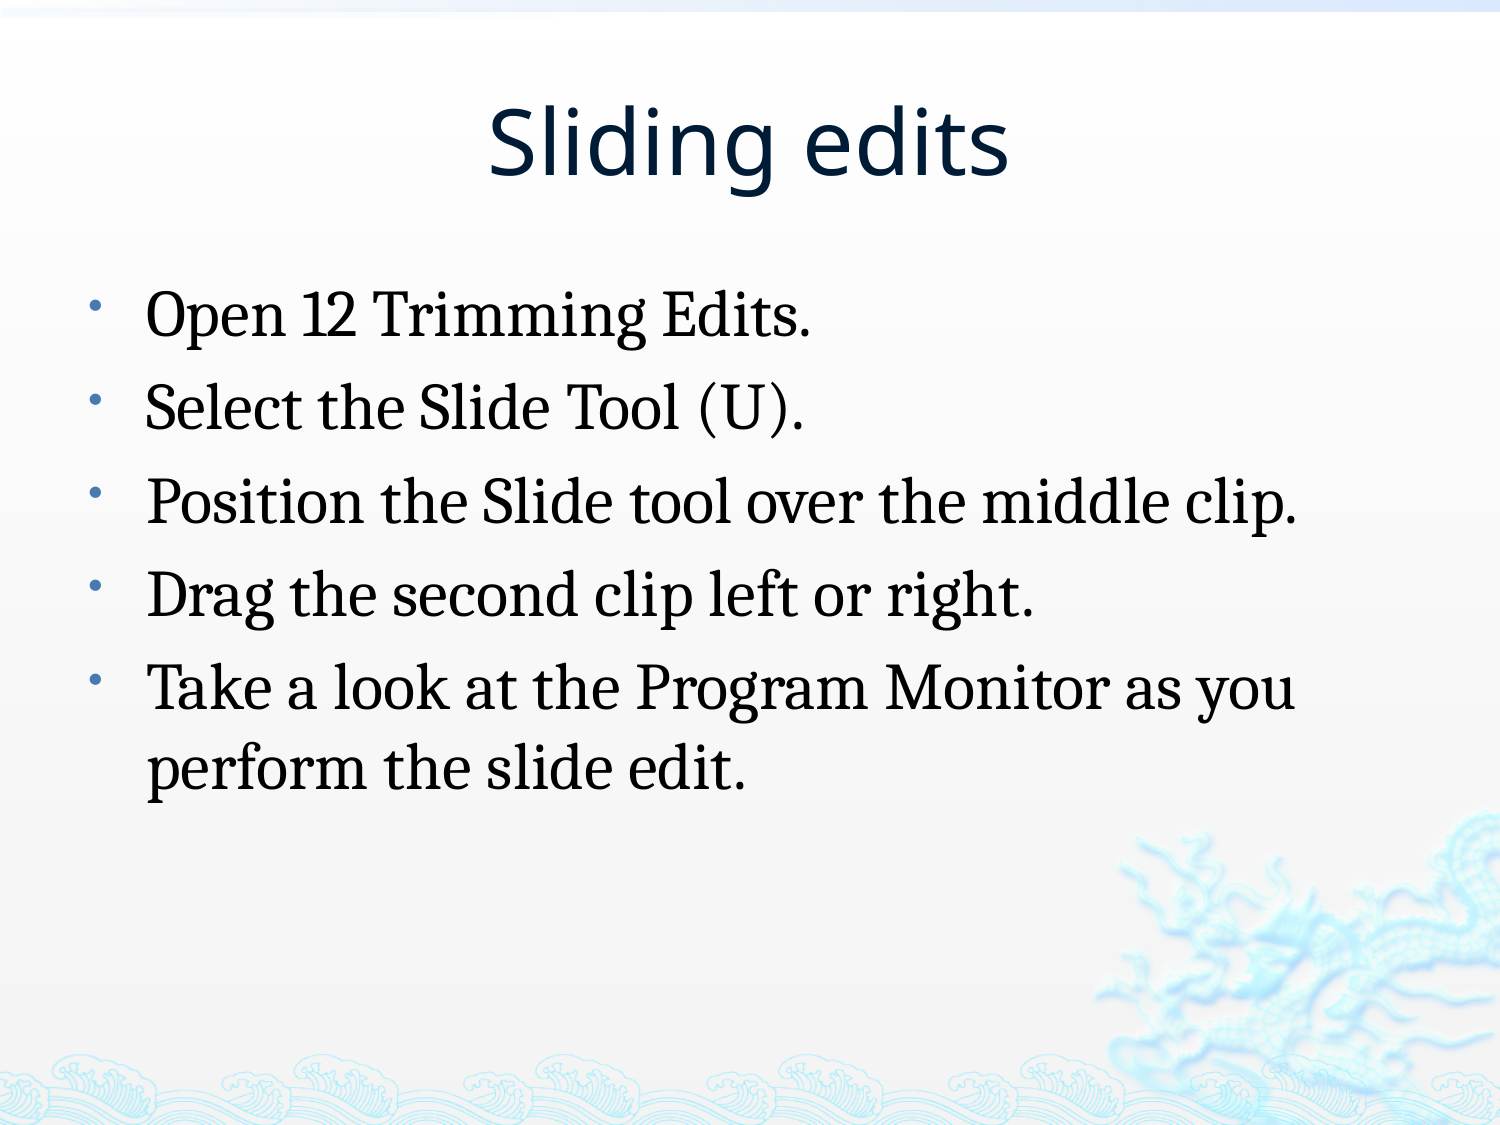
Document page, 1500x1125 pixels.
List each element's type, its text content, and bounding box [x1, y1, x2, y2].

list Open 12 Trimming Edits. Select the Slide Tool (U). Position the Slide tool over the middle clip. Drag the second clip left or right. Take a look at the Program Monitor as you perform the slide edit. [75, 262, 1425, 1005]
title Sliding edits [75, 45, 1425, 233]
